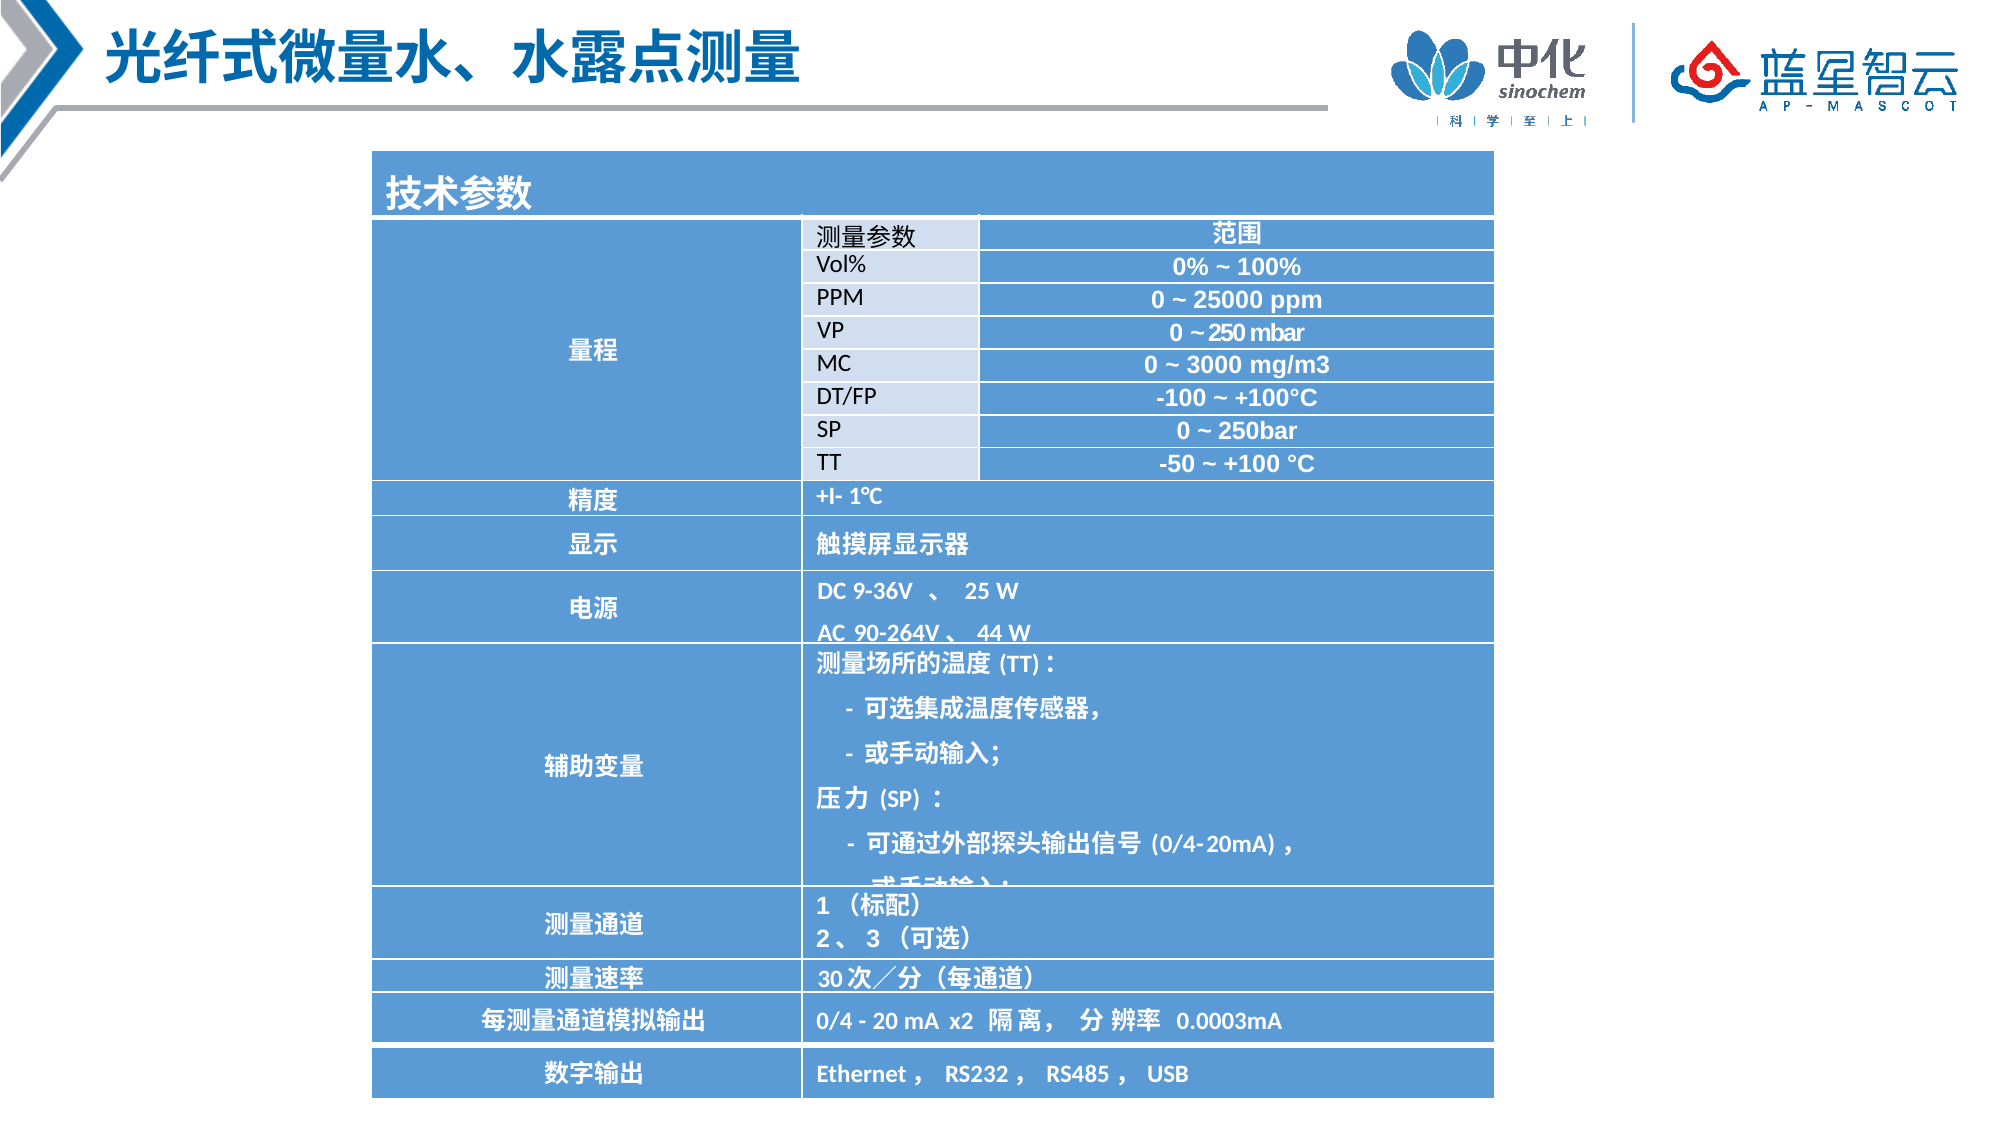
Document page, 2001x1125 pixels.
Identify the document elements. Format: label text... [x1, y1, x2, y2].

table_cell VP [803, 317, 978, 348]
table_cell 测量速率 [372, 960, 801, 991]
table_cell 0 ~ 3000 mg/m3 [980, 350, 1494, 381]
table_cell DT/FP [803, 383, 978, 414]
table_cell MC [803, 350, 978, 381]
table_cell 测量参数 [803, 220, 978, 249]
table_cell PPM [803, 284, 978, 315]
table_cell 辅助变量 [372, 644, 801, 885]
picture [1654, 22, 1968, 134]
picture [11, 111, 102, 173]
table_cell TT [803, 448, 978, 480]
table_cell 测量通道 [372, 887, 801, 958]
table_cell 量程 [372, 220, 801, 480]
table_cell 精度 [372, 481, 801, 515]
table_header 技术参数 [372, 151, 1494, 215]
table_cell 每测量通道模拟输出 [372, 993, 801, 1042]
table_cell Vol% [803, 251, 978, 282]
picture [0, 0, 115, 173]
picture [1385, 6, 1605, 134]
table_cell -50 ~ +100 °C [980, 448, 1494, 480]
table_cell 1（标配） 2、3（可选） [803, 887, 1494, 958]
table_cell 触摸屏显示器 [803, 516, 1494, 570]
table_cell Ethernet，RS232，RS485，USB [803, 1048, 1494, 1098]
table_cell 范围 [980, 220, 1494, 249]
table_cell 0 ~ 25000 ppm [980, 284, 1494, 315]
title 光纤式微量水、水露点测量 [102, 18, 1029, 208]
table_cell 0% ~ 100% [980, 251, 1494, 282]
table_cell 测量场所的温度(TT)： - 可选集成温度传感器， - 或手动输入； 压力(SP) ： - 可通过外部探头输出信号(0/4-20mA)， - 或手动输入； [803, 644, 1494, 885]
table_cell SP [803, 416, 978, 447]
table_cell 电源 [372, 571, 801, 642]
table_cell DC 9-36V 、25 W AC 90-264V、44 W [803, 571, 1494, 642]
table_cell 30次／分（每通道） [803, 960, 1494, 991]
table_cell 0 ~ 250bar [980, 416, 1494, 447]
table_cell 显示 [372, 516, 801, 570]
table_cell 0 ~ 250 mbar [980, 317, 1494, 348]
table_cell -100 ~ +100°C [980, 383, 1494, 414]
table_cell 数字输出 [372, 1048, 801, 1098]
table_cell +I- 1°C [803, 481, 1494, 515]
table_cell 0/4 - 20 mA x2 隔 离， 分 辨率 0.0003mA [803, 993, 1494, 1042]
